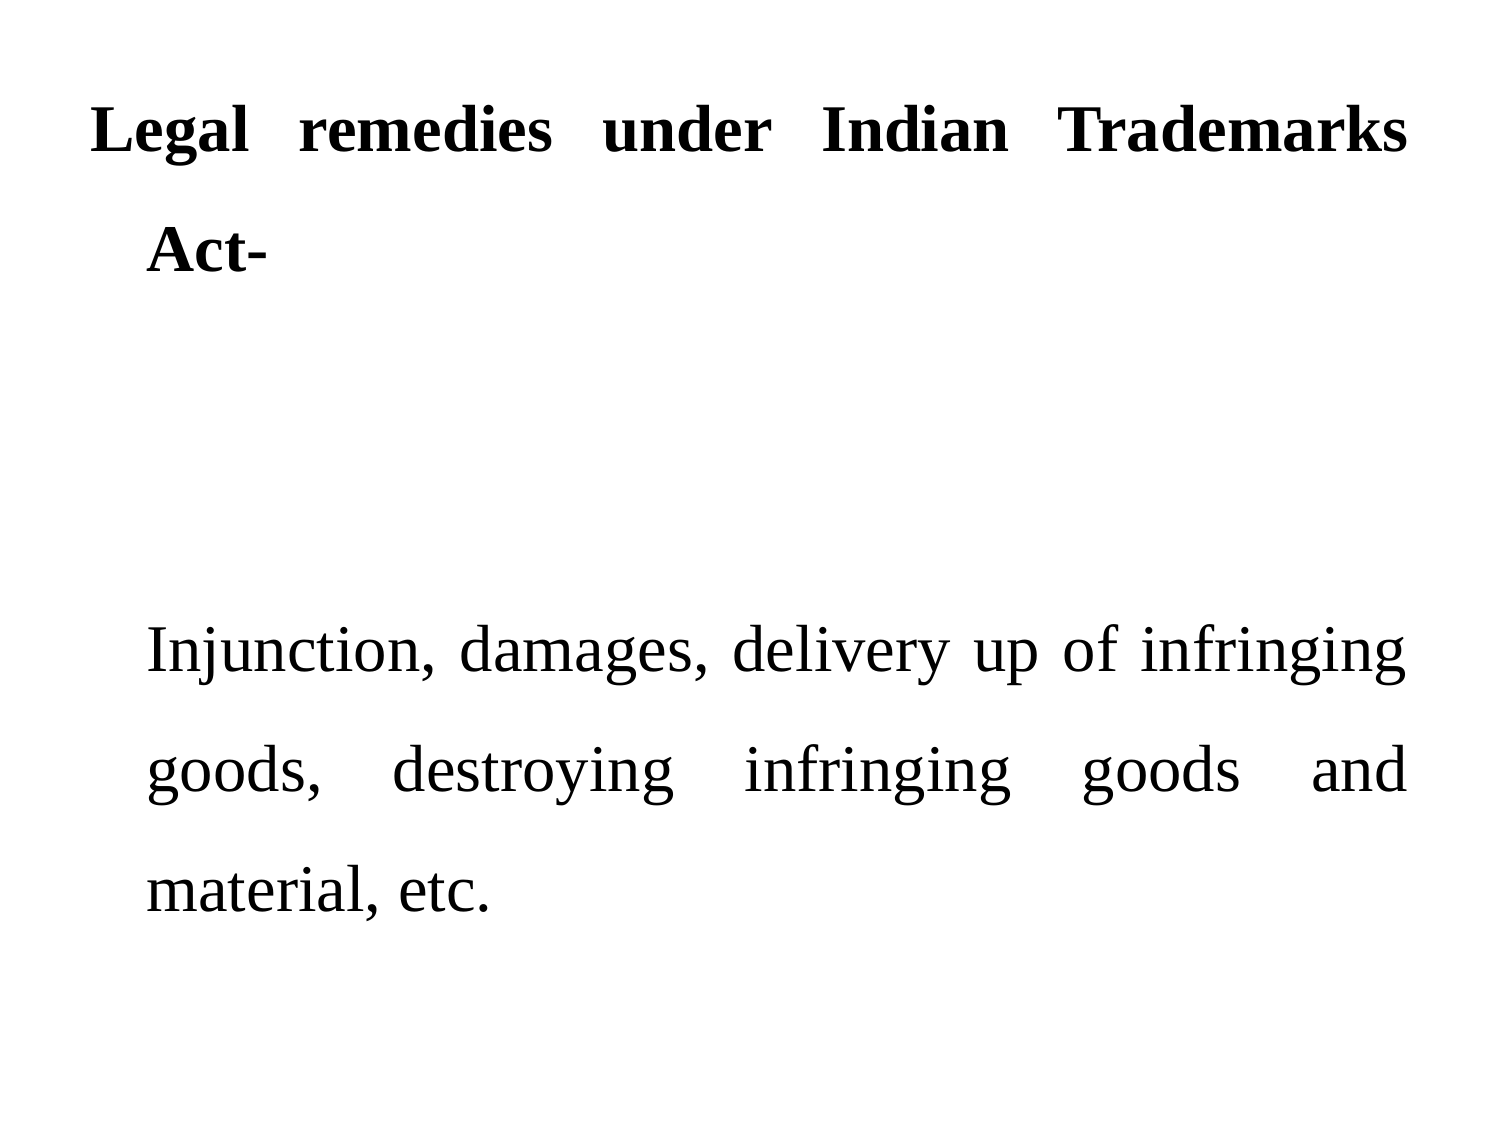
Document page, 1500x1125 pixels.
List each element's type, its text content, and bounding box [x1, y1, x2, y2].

list Legal remedies under Indian Trademarks Act- Injunction, damages, delivery up of infringing goods, destroying infringing goods and material, etc. [75, 37, 1425, 1063]
